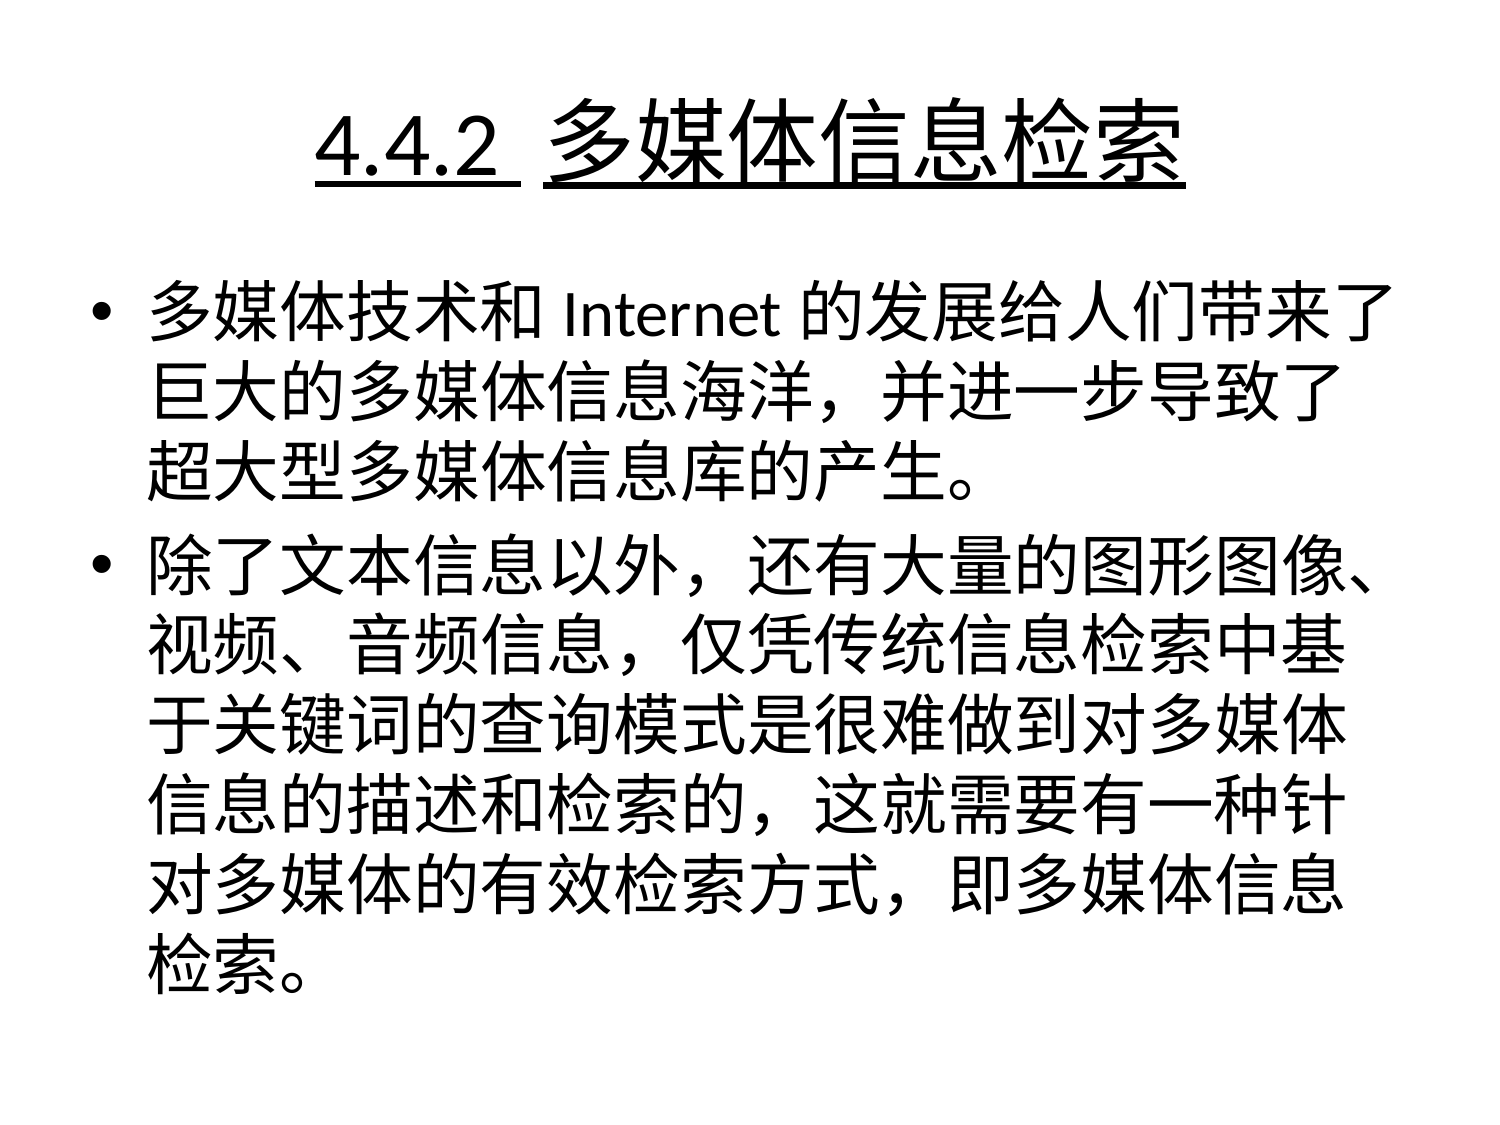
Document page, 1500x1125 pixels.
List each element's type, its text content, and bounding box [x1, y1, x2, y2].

title 4.4.2 多媒体信息检索 [75, 45, 1425, 233]
list 多媒体技术和Internet的发展给人们带来了巨大的多媒体信息海洋，并进一步导致了超大型多媒体信息库的产生。 除了文本信息以外，还有大量的图形图像、视频、音频信息，仅凭传统信息检索中基于关键词的查询模式是很难做到对多媒体信息的描述和检索的，这就需要有一种针对多媒体的有效检索方式，即多媒体信息检索。 [75, 262, 1425, 1005]
